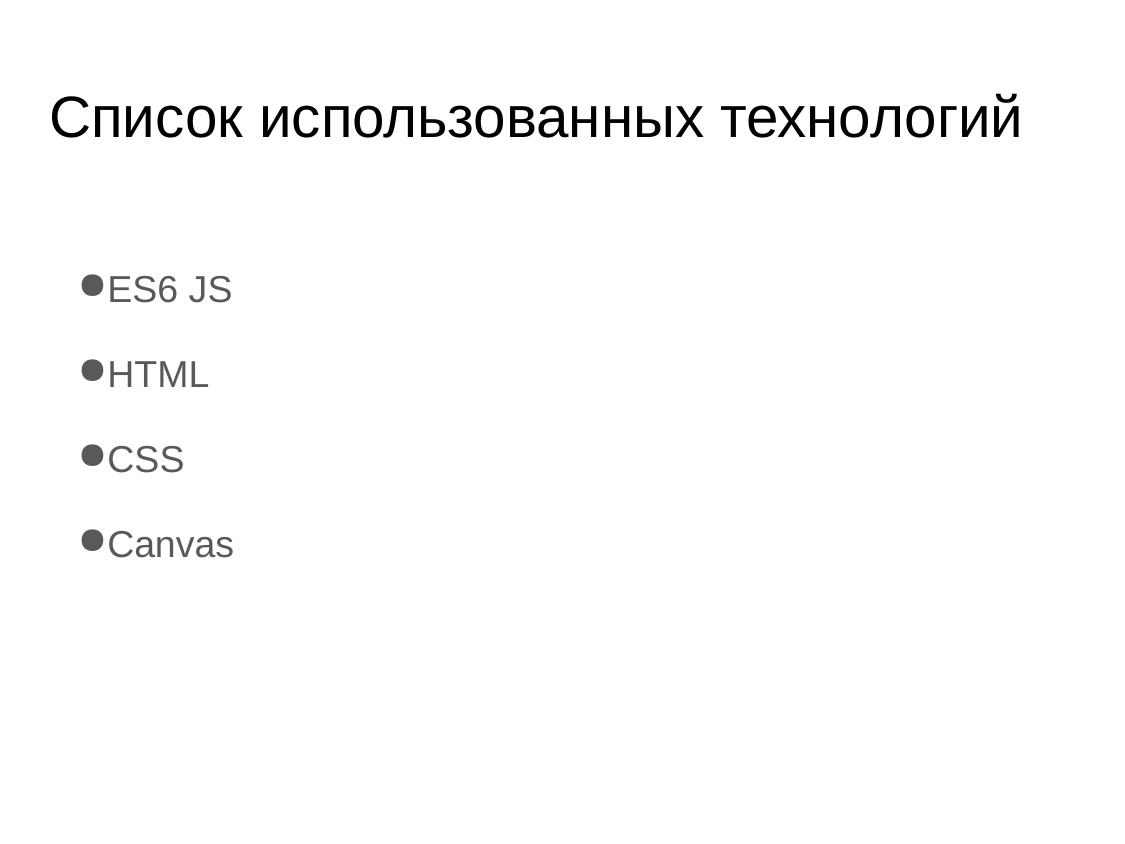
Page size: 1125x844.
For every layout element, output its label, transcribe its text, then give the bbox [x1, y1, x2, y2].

title Список использованных технологий [38, 67, 1087, 139]
list ES6 JS HTML CSS Canvas [38, 247, 1087, 668]
